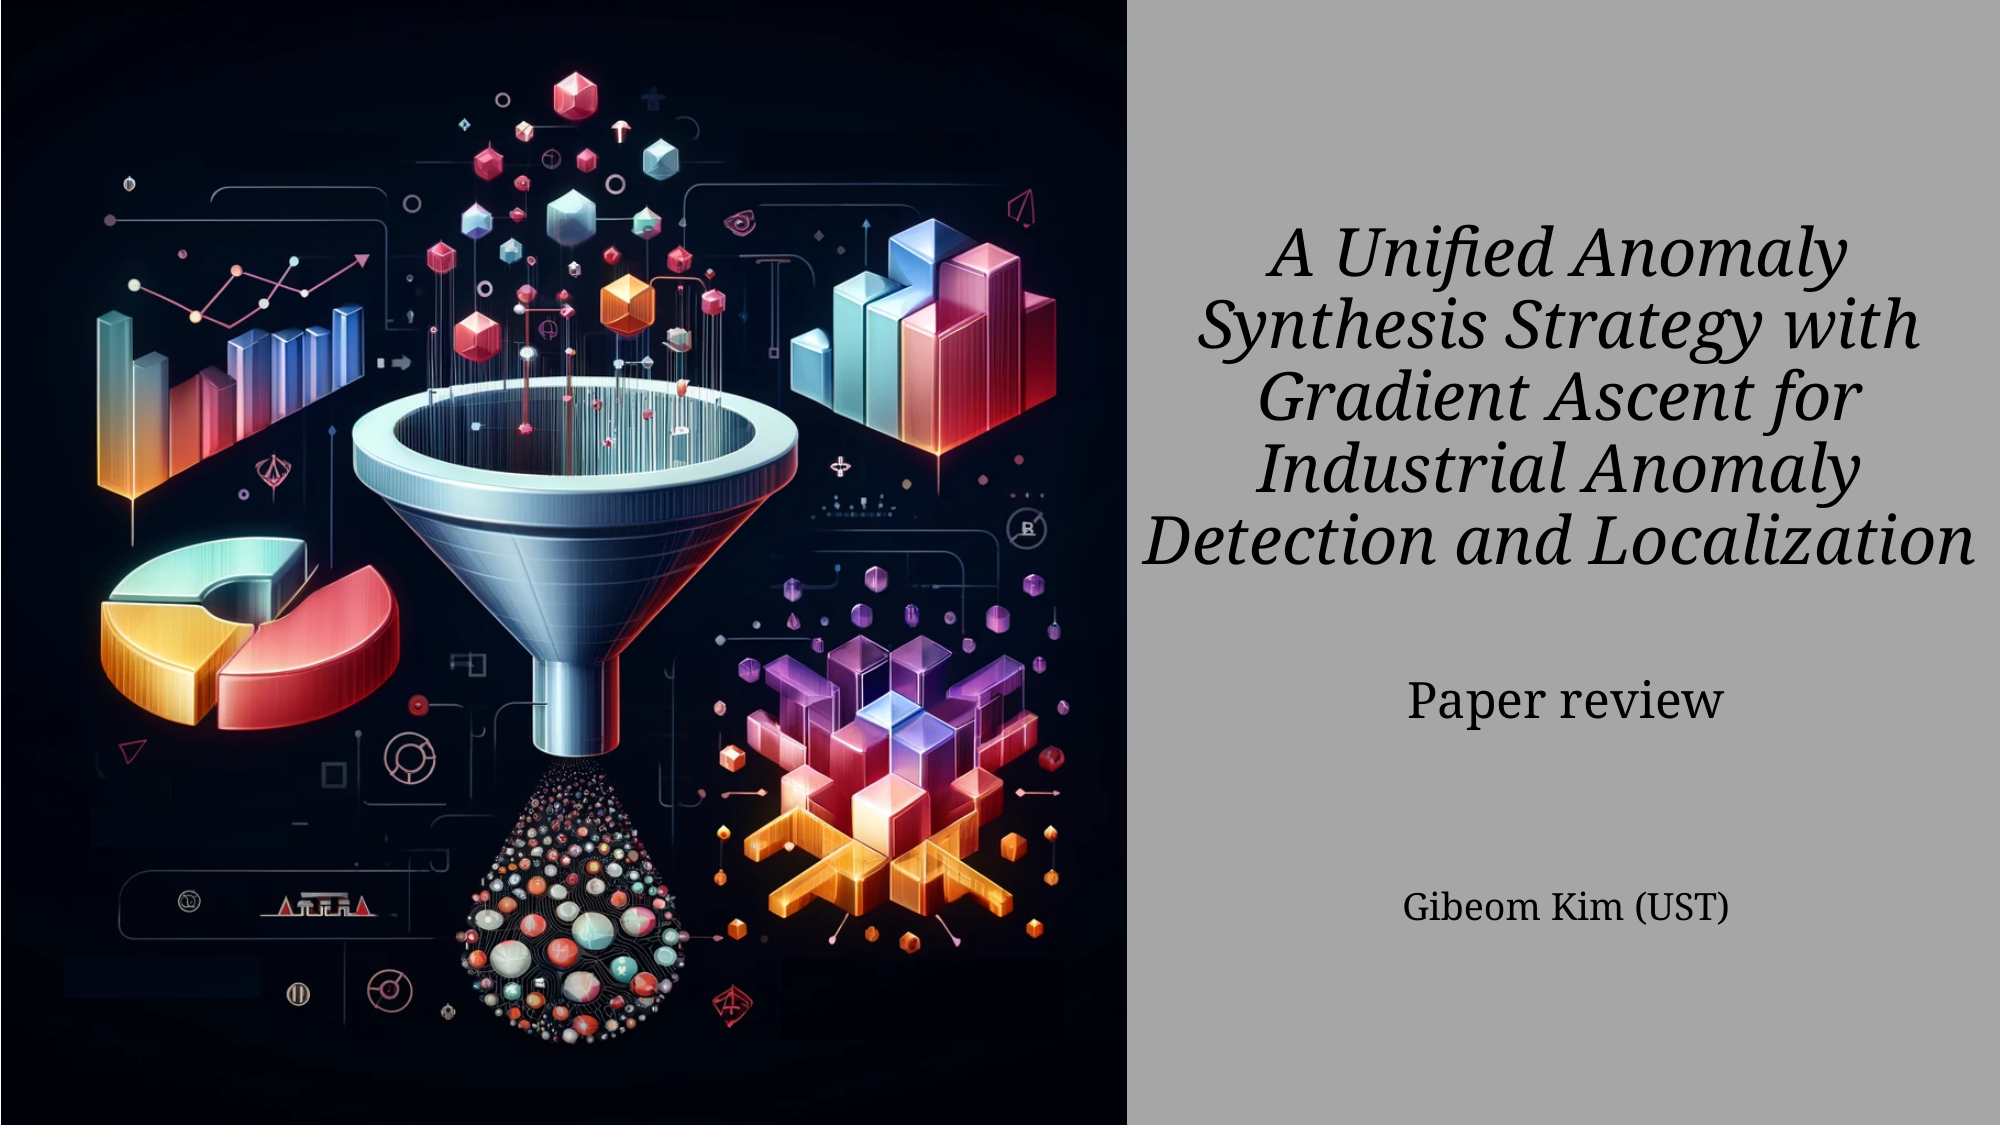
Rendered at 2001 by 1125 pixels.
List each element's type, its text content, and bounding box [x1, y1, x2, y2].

picture [1, 0, 1127, 1125]
title A Unified Anomaly Synthesis Strategy with Gradient Ascent for Industrial Anomaly Detection and Localization [1128, 194, 1993, 587]
subtitle Paper review [1183, 586, 1949, 782]
text_box [1127, 0, 2000, 1125]
text_box Gibeom Kim (UST) [1183, 880, 1949, 1076]
